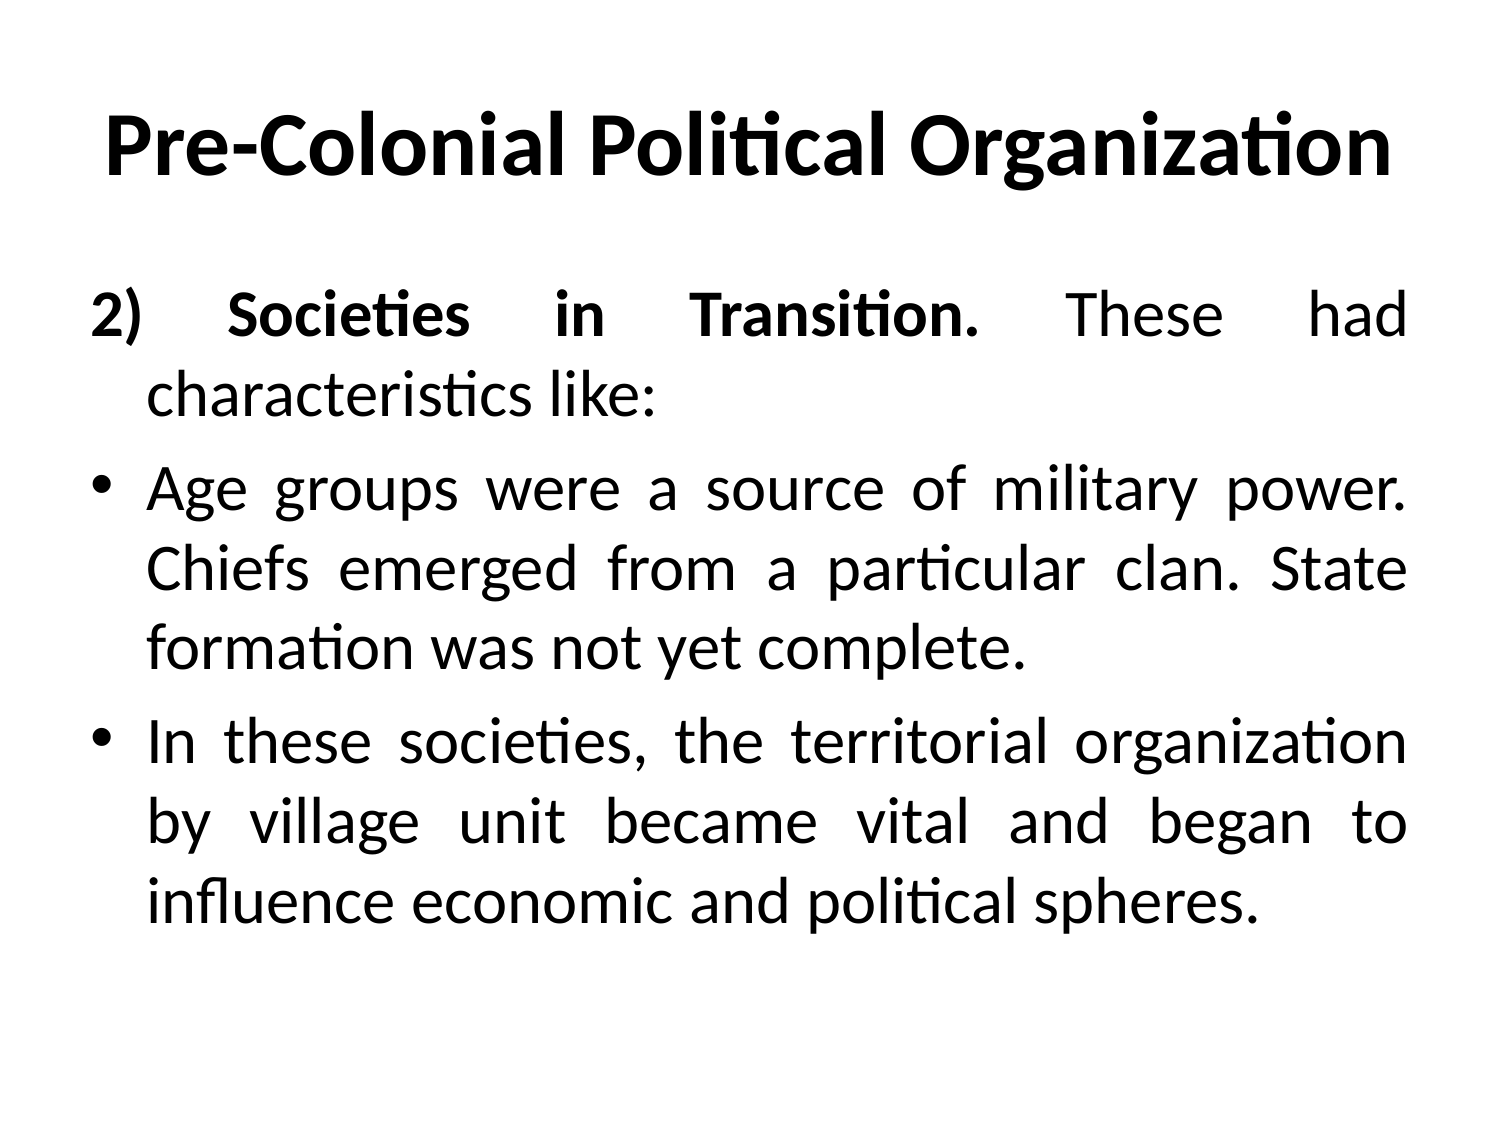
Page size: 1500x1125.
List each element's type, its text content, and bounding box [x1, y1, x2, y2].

title Pre-Colonial Political Organization [75, 45, 1425, 233]
list 2) Societies in Transition. These had characteristics like: Age groups were a source of military power. Chiefs emerged from a particular clan. State formation was not yet complete. In these societies, the territorial organization by village unit became vital and began to influence economic and political spheres. [75, 262, 1425, 1005]
